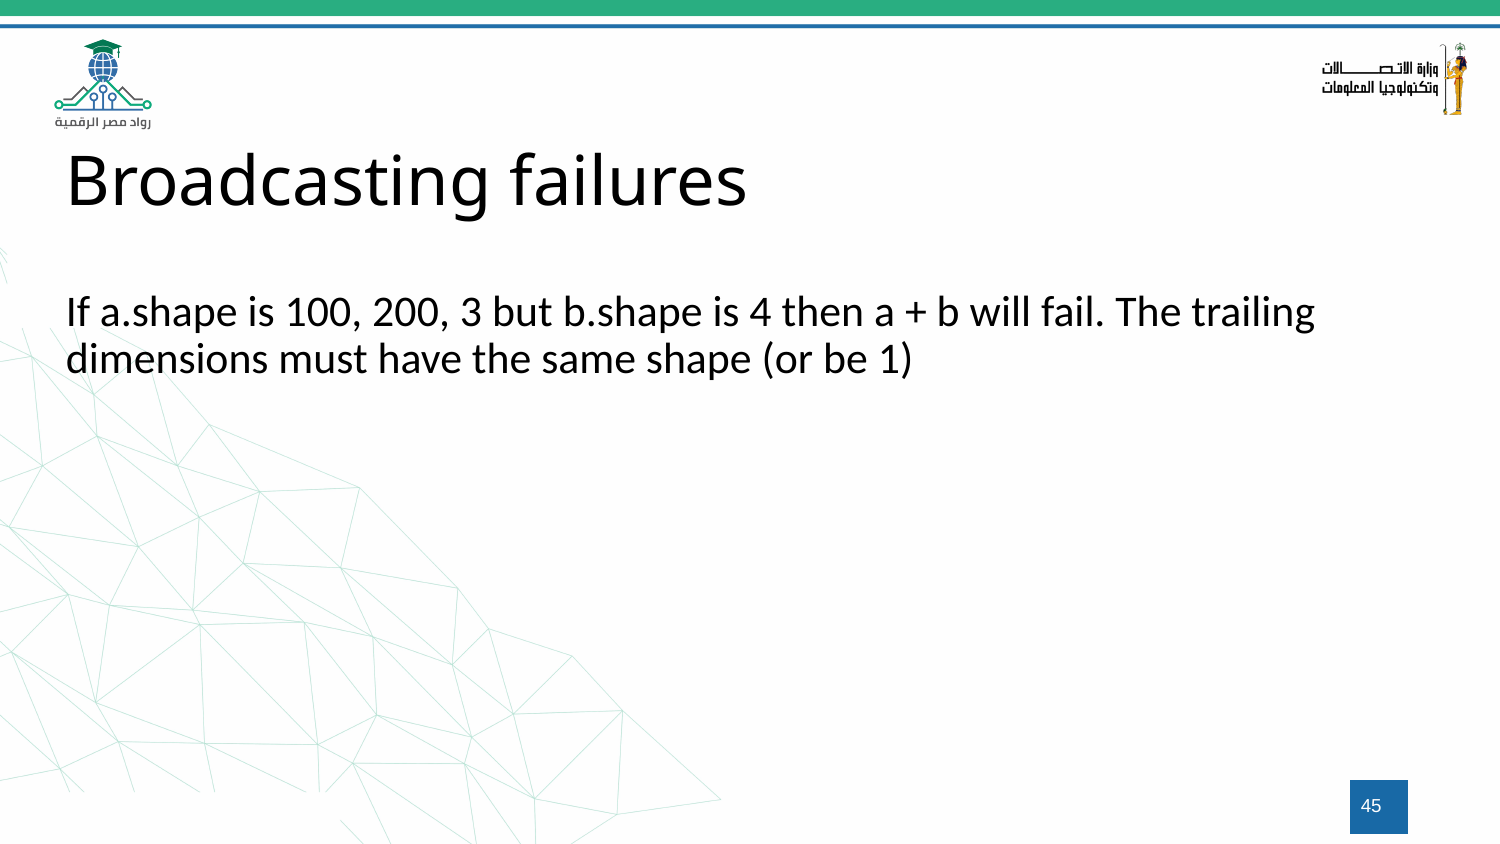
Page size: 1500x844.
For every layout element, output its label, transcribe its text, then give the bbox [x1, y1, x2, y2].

slide_number 45 [1059, 782, 1397, 827]
title Broadcasting failures [50, 101, 1345, 265]
picture [0, 0, 1500, 844]
list If a.shape is 100, 200, 3 but b.shape is 4 then a + b will fail. The trailing dimensions must have the same shape (or be 1) [50, 281, 1345, 817]
